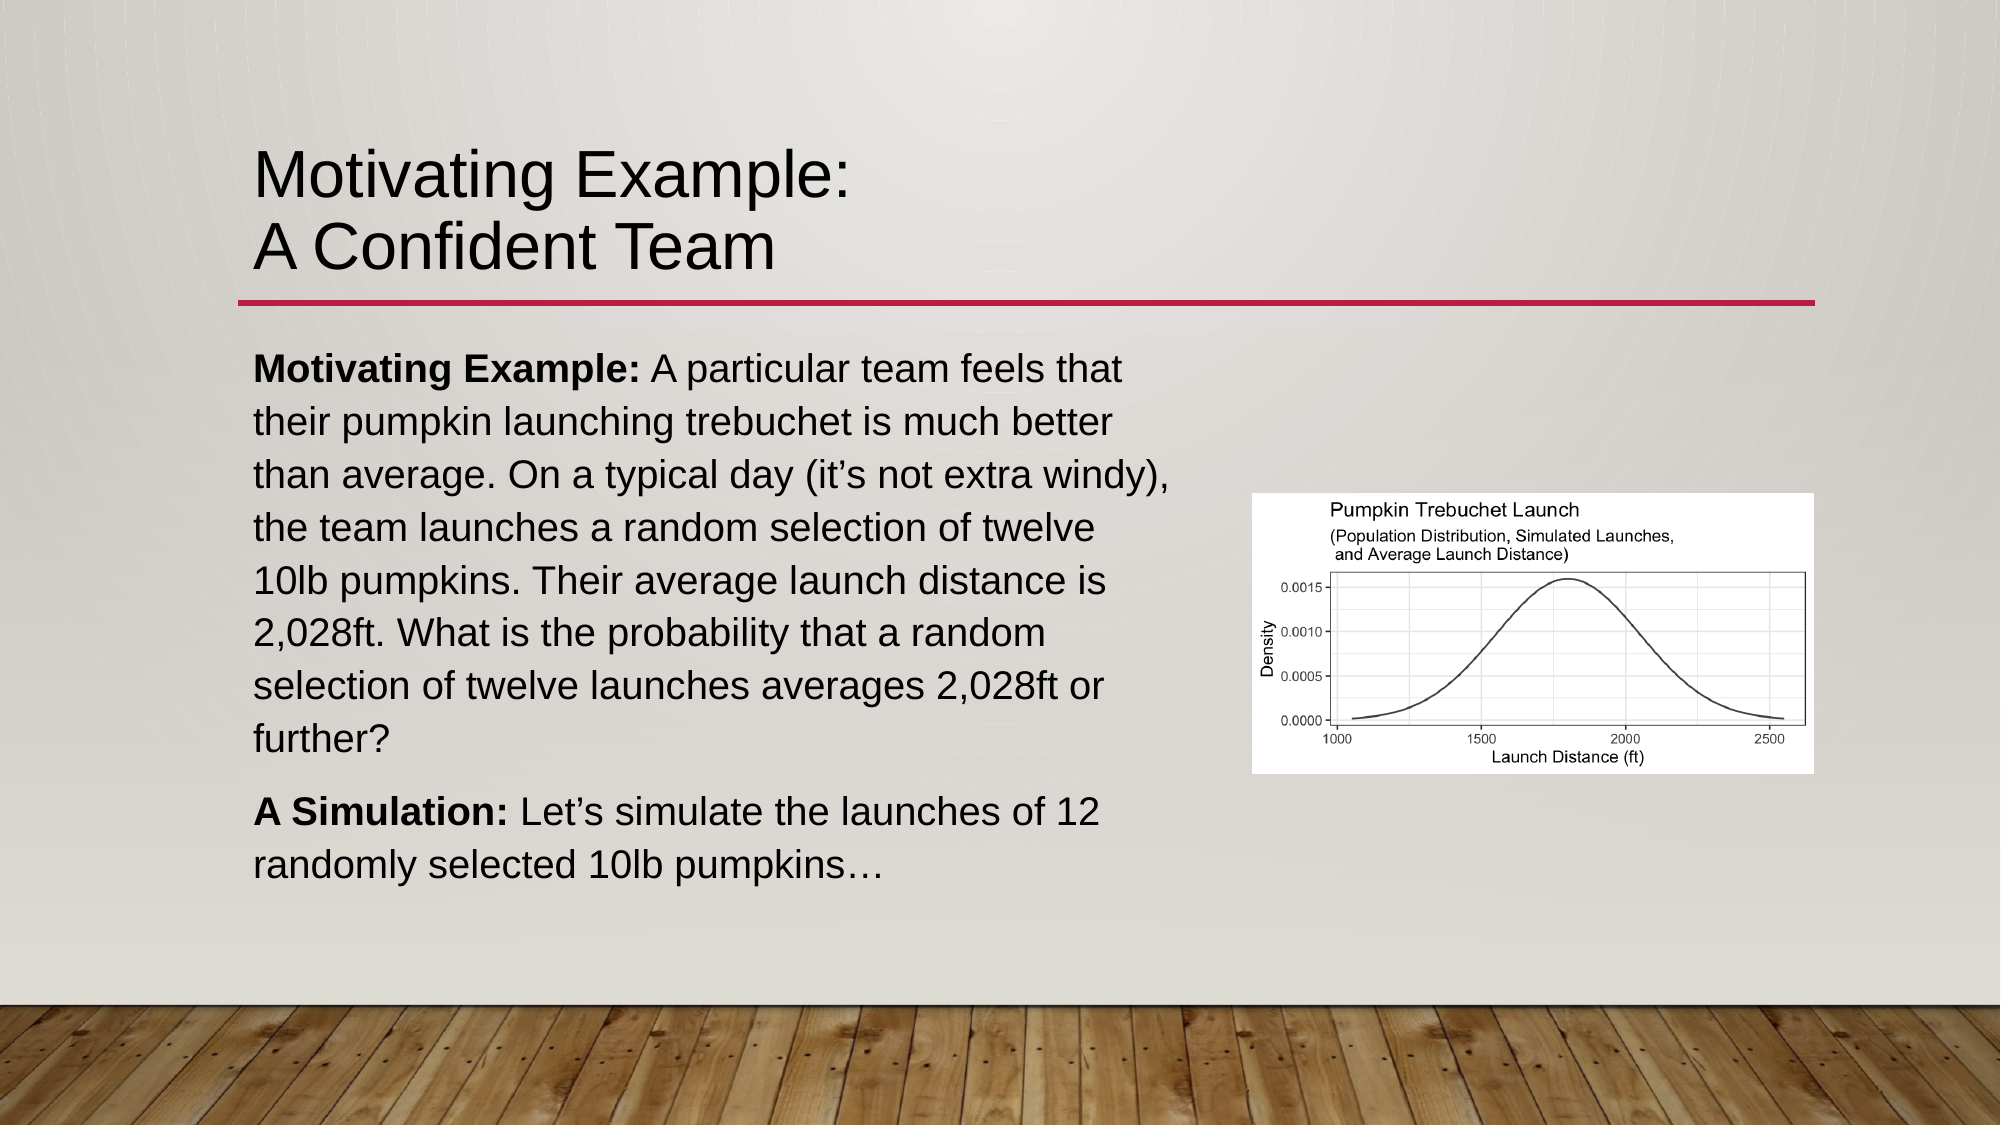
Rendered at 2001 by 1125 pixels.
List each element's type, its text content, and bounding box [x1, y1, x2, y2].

title Motivating Example: A Confident Team [238, 131, 1814, 305]
list Motivating Example: A particular team feels that their pumpkin launching trebuchet is much better than average. On a typical day (it’s not extra windy), the team launches a random selection of twelve 10lb pumpkins. Their average launch distance is 2,028ft. What is the probability that a random selection of twelve launches averages 2,028ft or further? A Simulation: Let’s simulate the launches of 12 randomly selected 10lb pumpkins… [238, 330, 1190, 897]
picture [0, 1005, 2000, 1125]
picture [1252, 493, 1814, 775]
